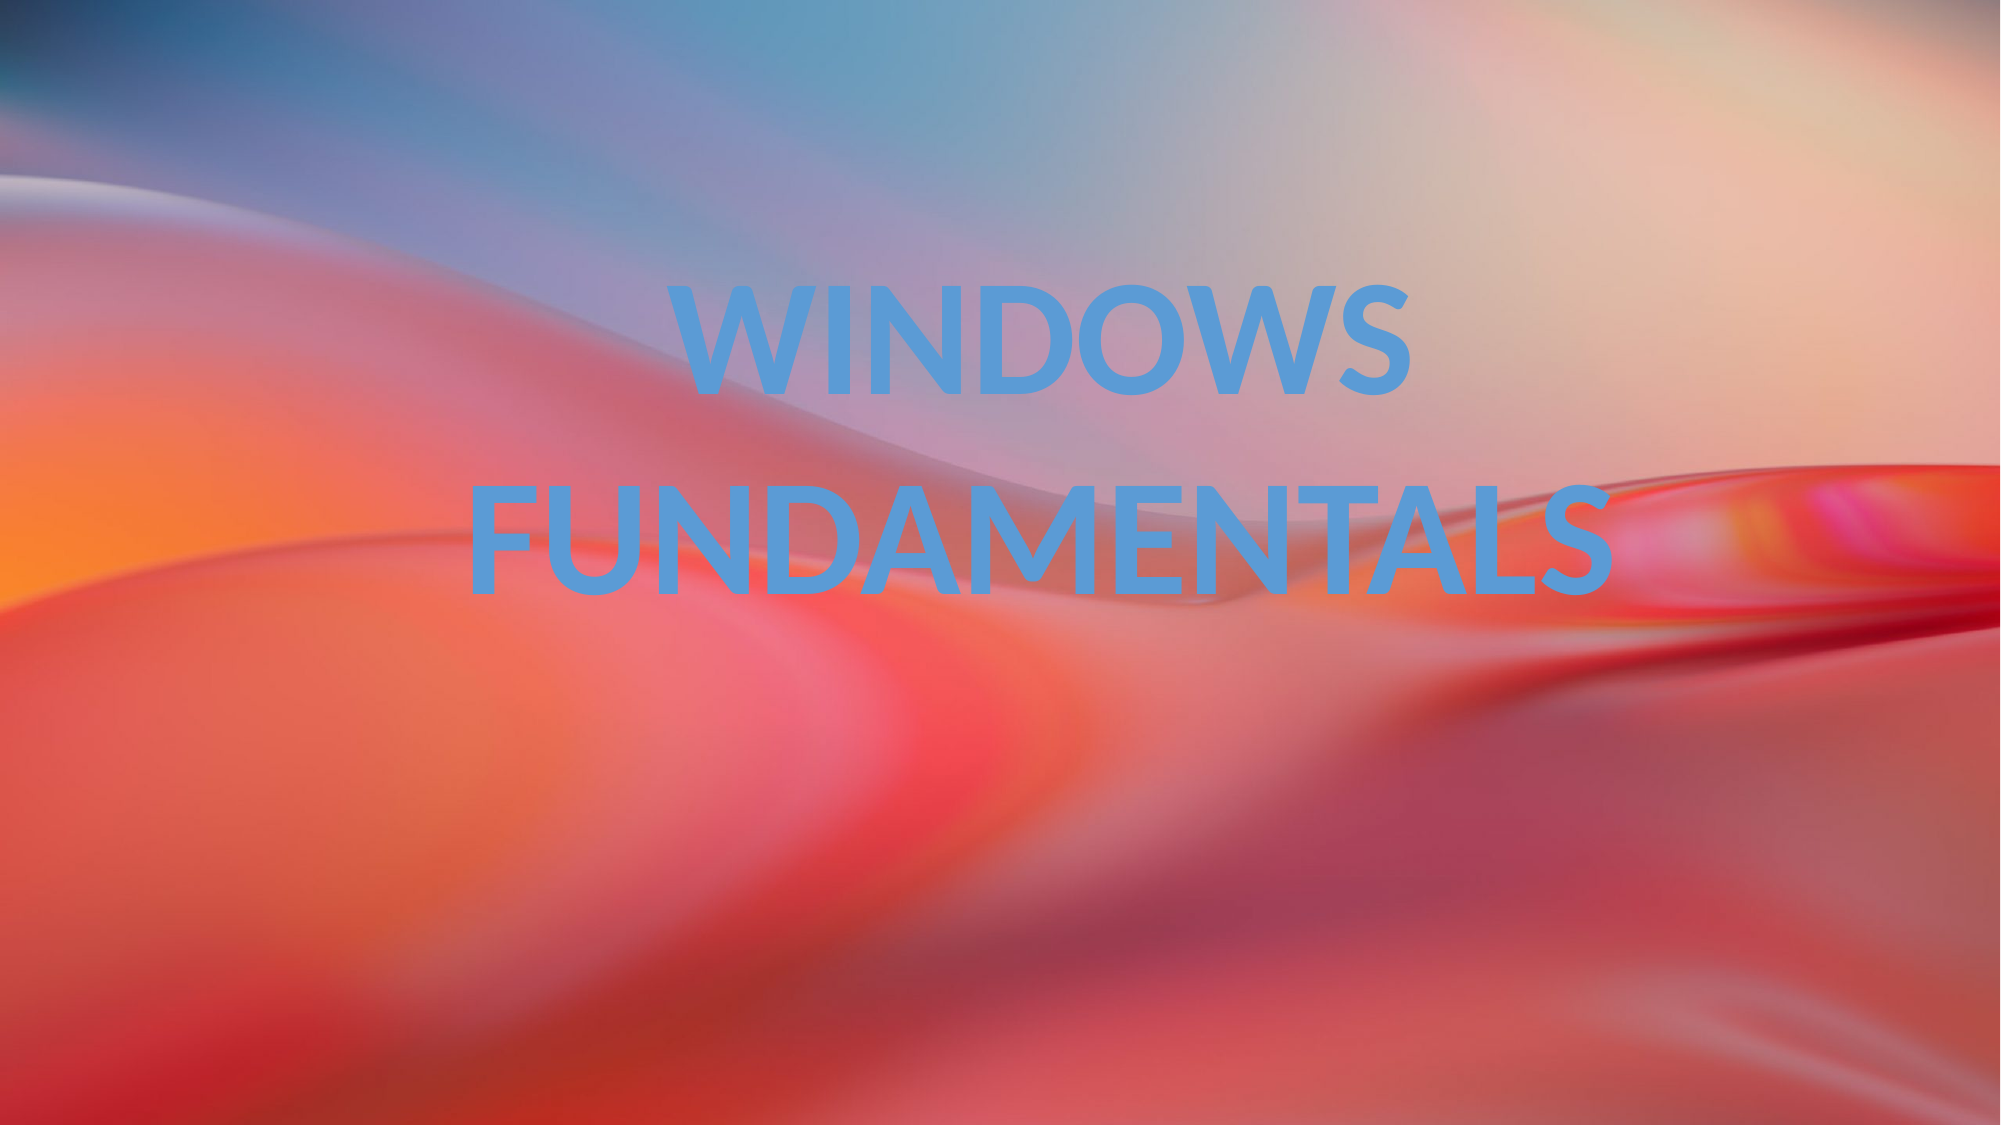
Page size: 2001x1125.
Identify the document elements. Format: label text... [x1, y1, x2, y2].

picture [0, 0, 2001, 1125]
text_box WINDOWS FUNDAMENTALS [116, 220, 1966, 636]
